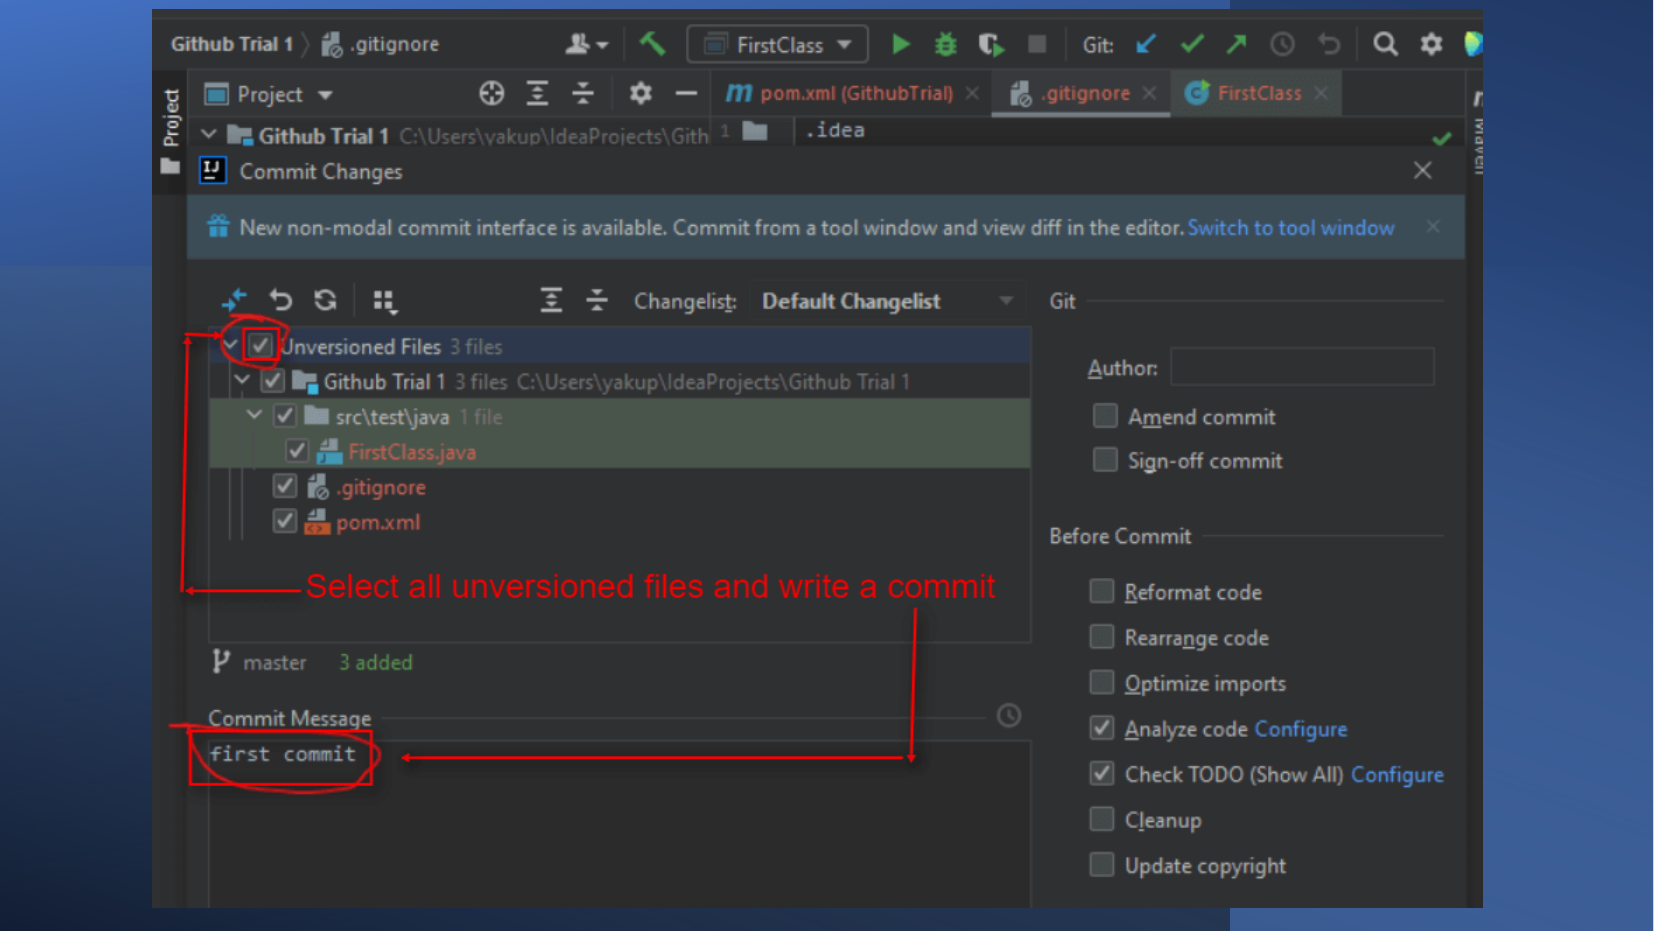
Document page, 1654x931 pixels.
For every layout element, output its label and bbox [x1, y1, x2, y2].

text_box [1232, 0, 1654, 264]
picture [152, 9, 1483, 909]
text_box [0, 0, 1232, 264]
text_box [0, 264, 1654, 931]
